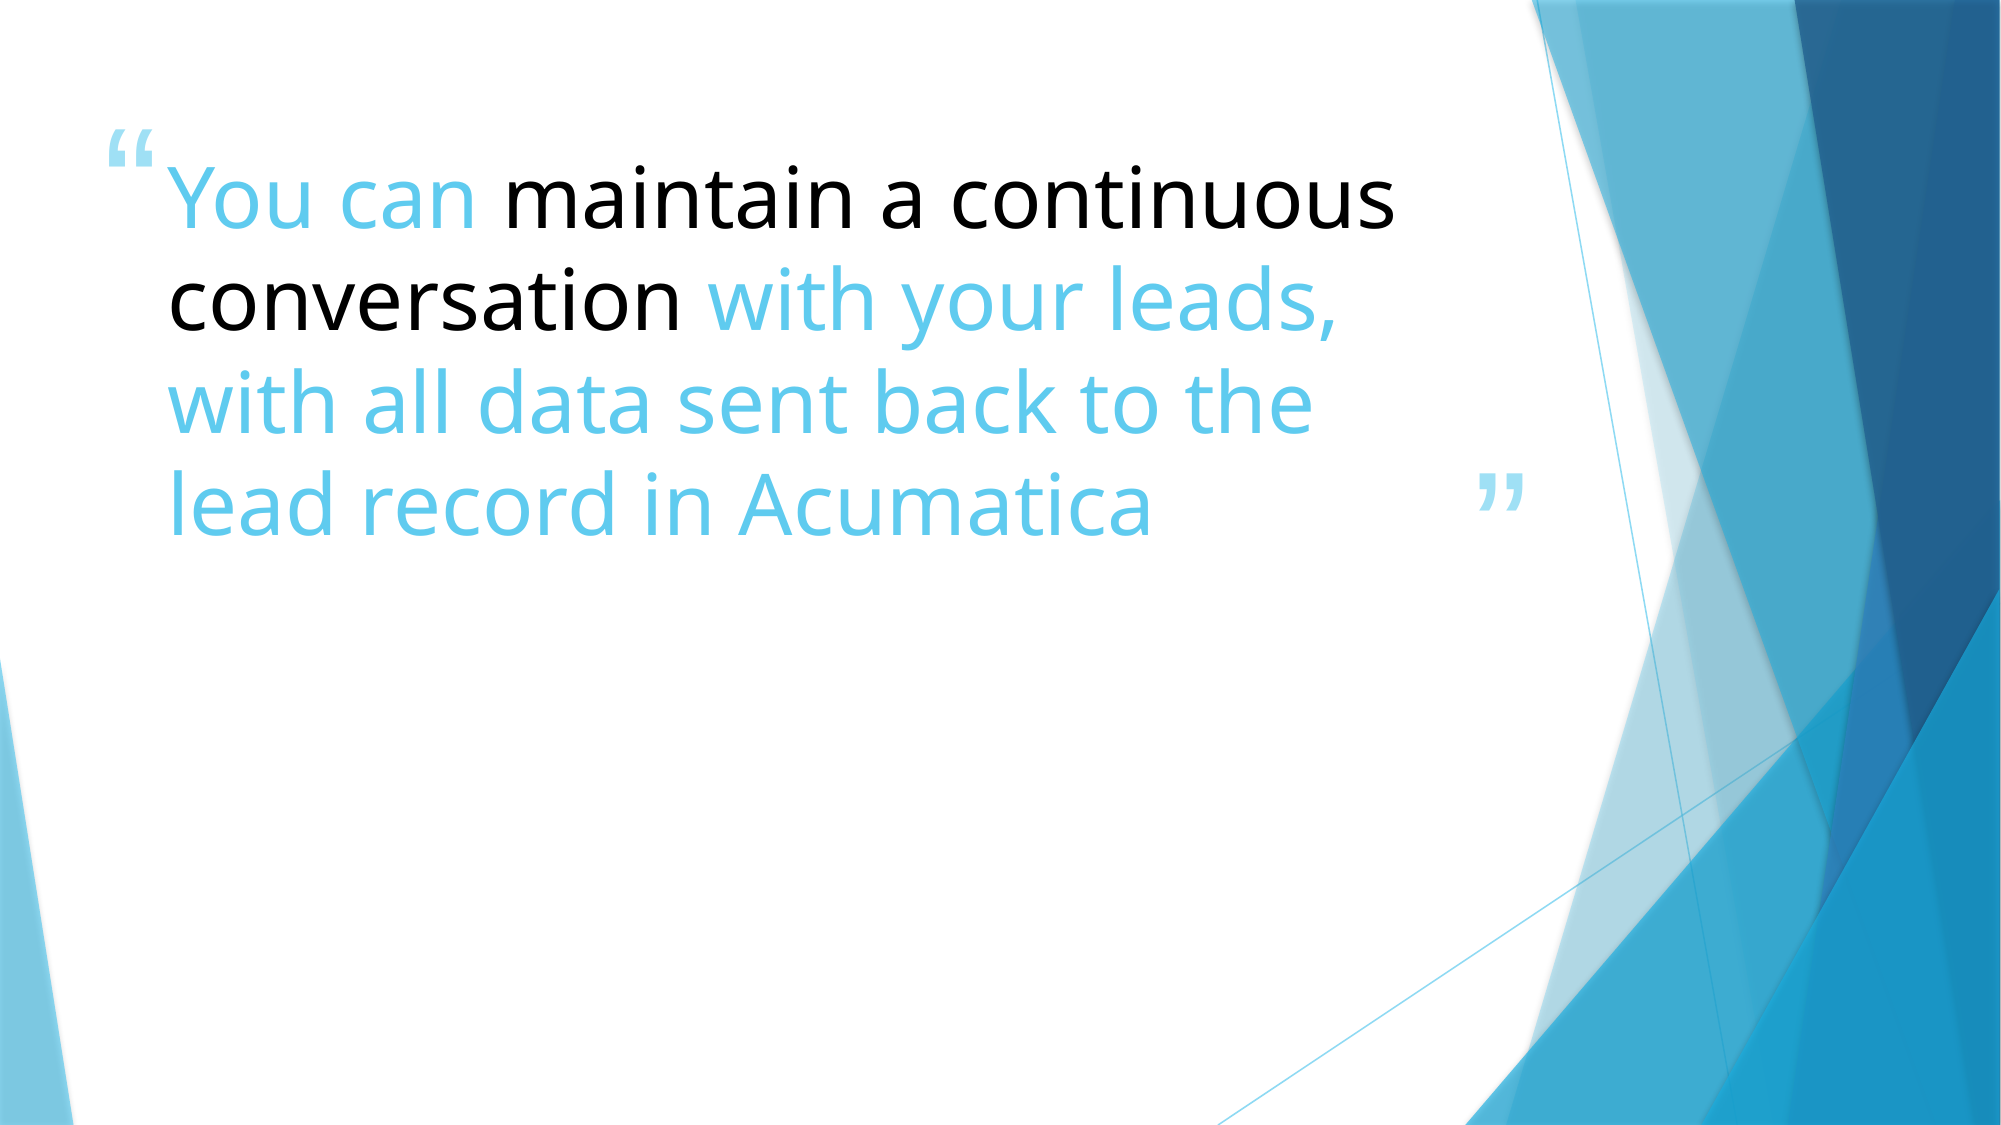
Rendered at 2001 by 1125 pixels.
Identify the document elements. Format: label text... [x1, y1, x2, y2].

title You can maintain a continuous conversation with your leads, with all data sent back to the lead record in Acumatica [152, 99, 1481, 596]
